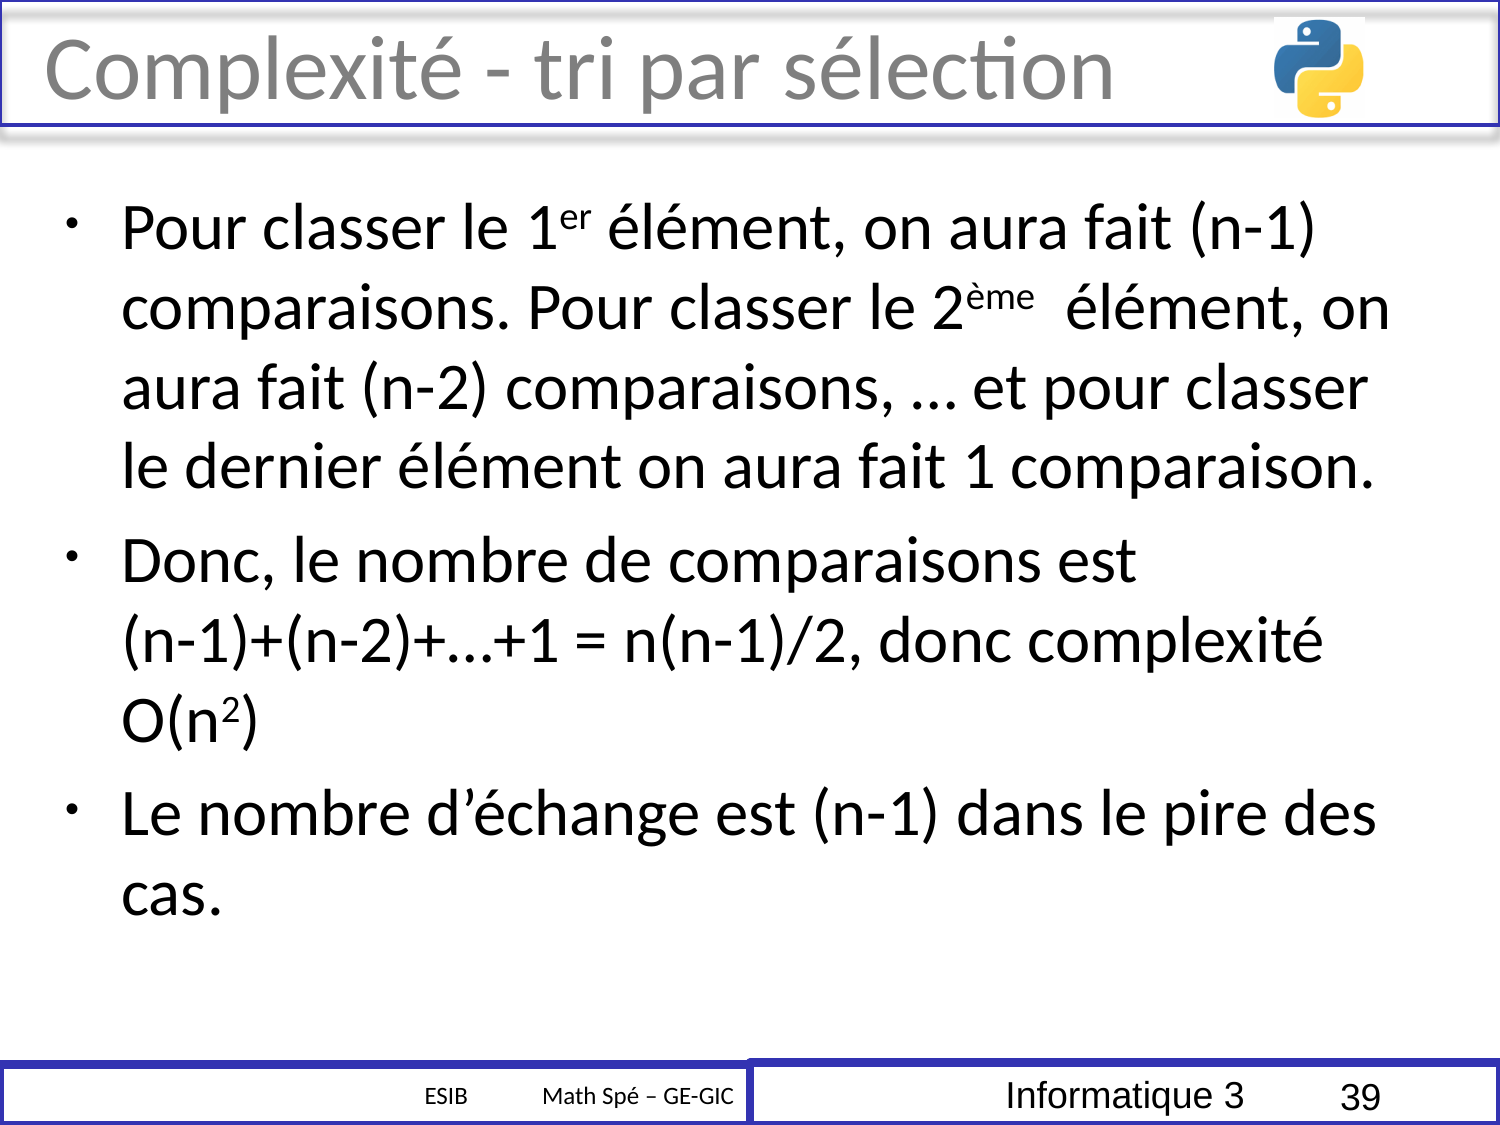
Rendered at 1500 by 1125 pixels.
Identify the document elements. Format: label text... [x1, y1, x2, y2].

slide_number 39 [1325, 1065, 1500, 1125]
title Complexité - tri par sélection [0, 0, 1463, 125]
list Pour classer le 1er élément, on aura fait (n-1) comparaisons. Pour classer le 2ème élément, on aura fait (n-2) comparaisons, … et pour classer le dernier élément on aura fait 1 comparaison. Donc, le nombre de comparaisons est (n-1)+(n-2)+…+1 = n(n-1)/2, donc complexité O(n2) Le nombre d’échange est (n-1) dans le pire des cas. [50, 174, 1425, 1005]
